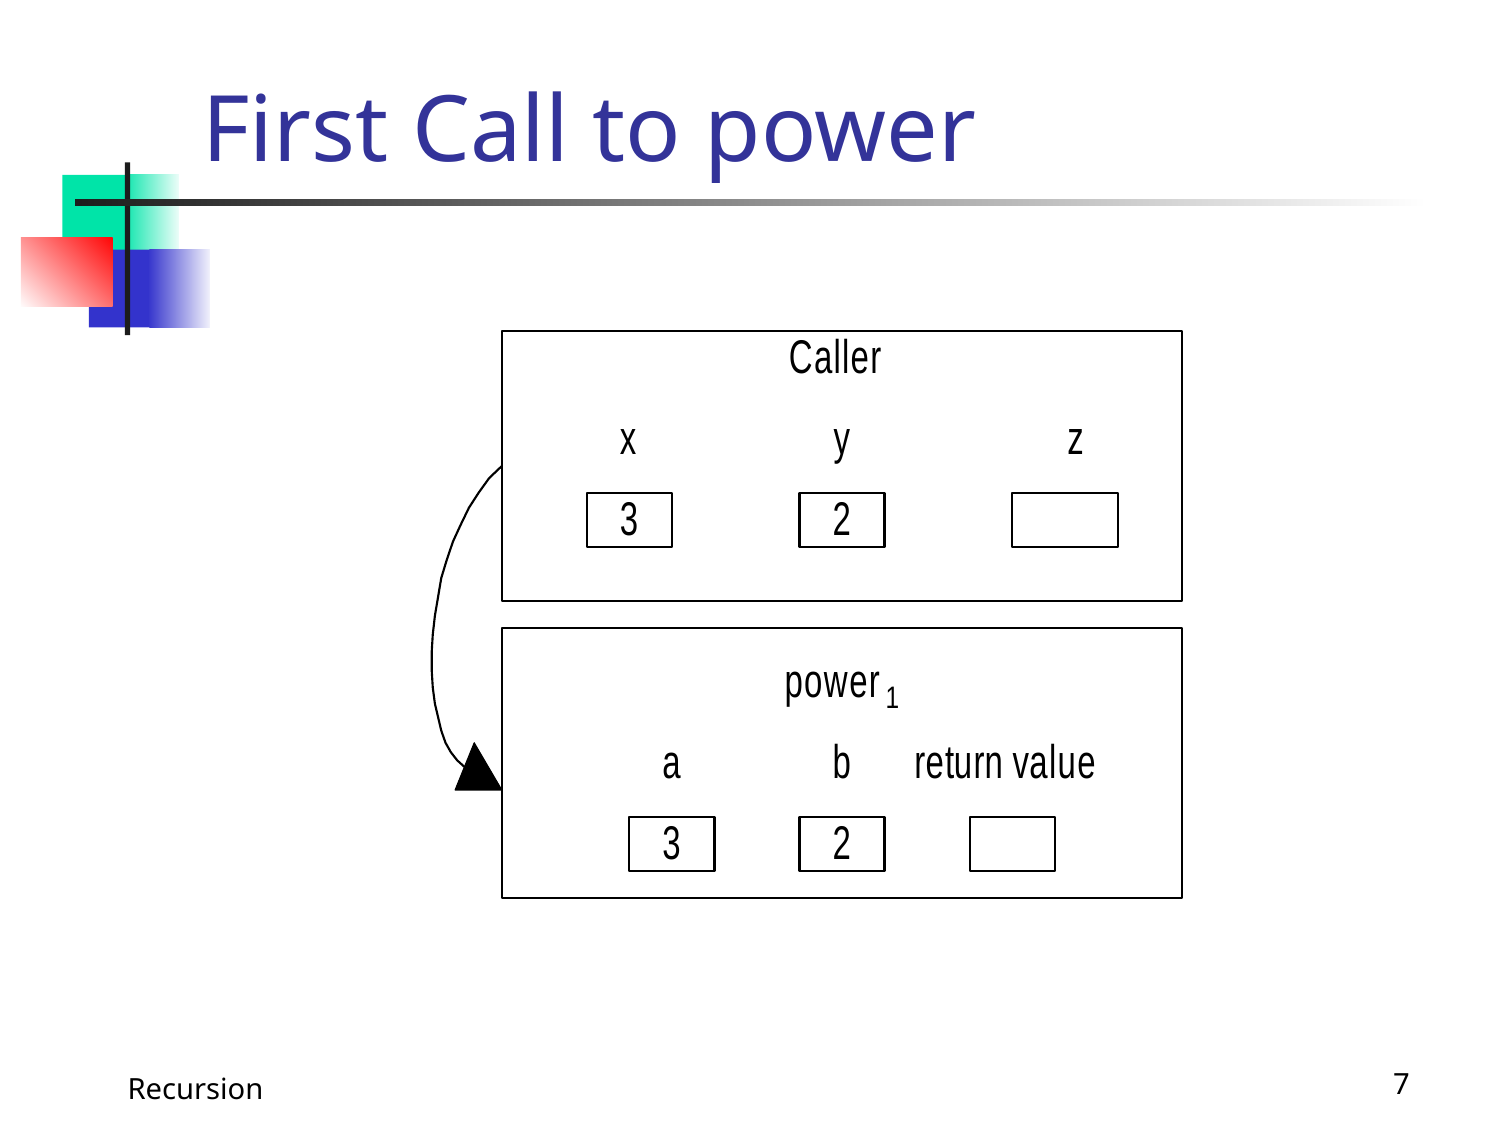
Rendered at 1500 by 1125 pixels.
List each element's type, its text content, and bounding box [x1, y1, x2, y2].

title First Call to power [187, 0, 1466, 188]
footer Recursion [112, 1037, 588, 1113]
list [395, 249, 1268, 1007]
slide_number 7 [1112, 1037, 1426, 1113]
